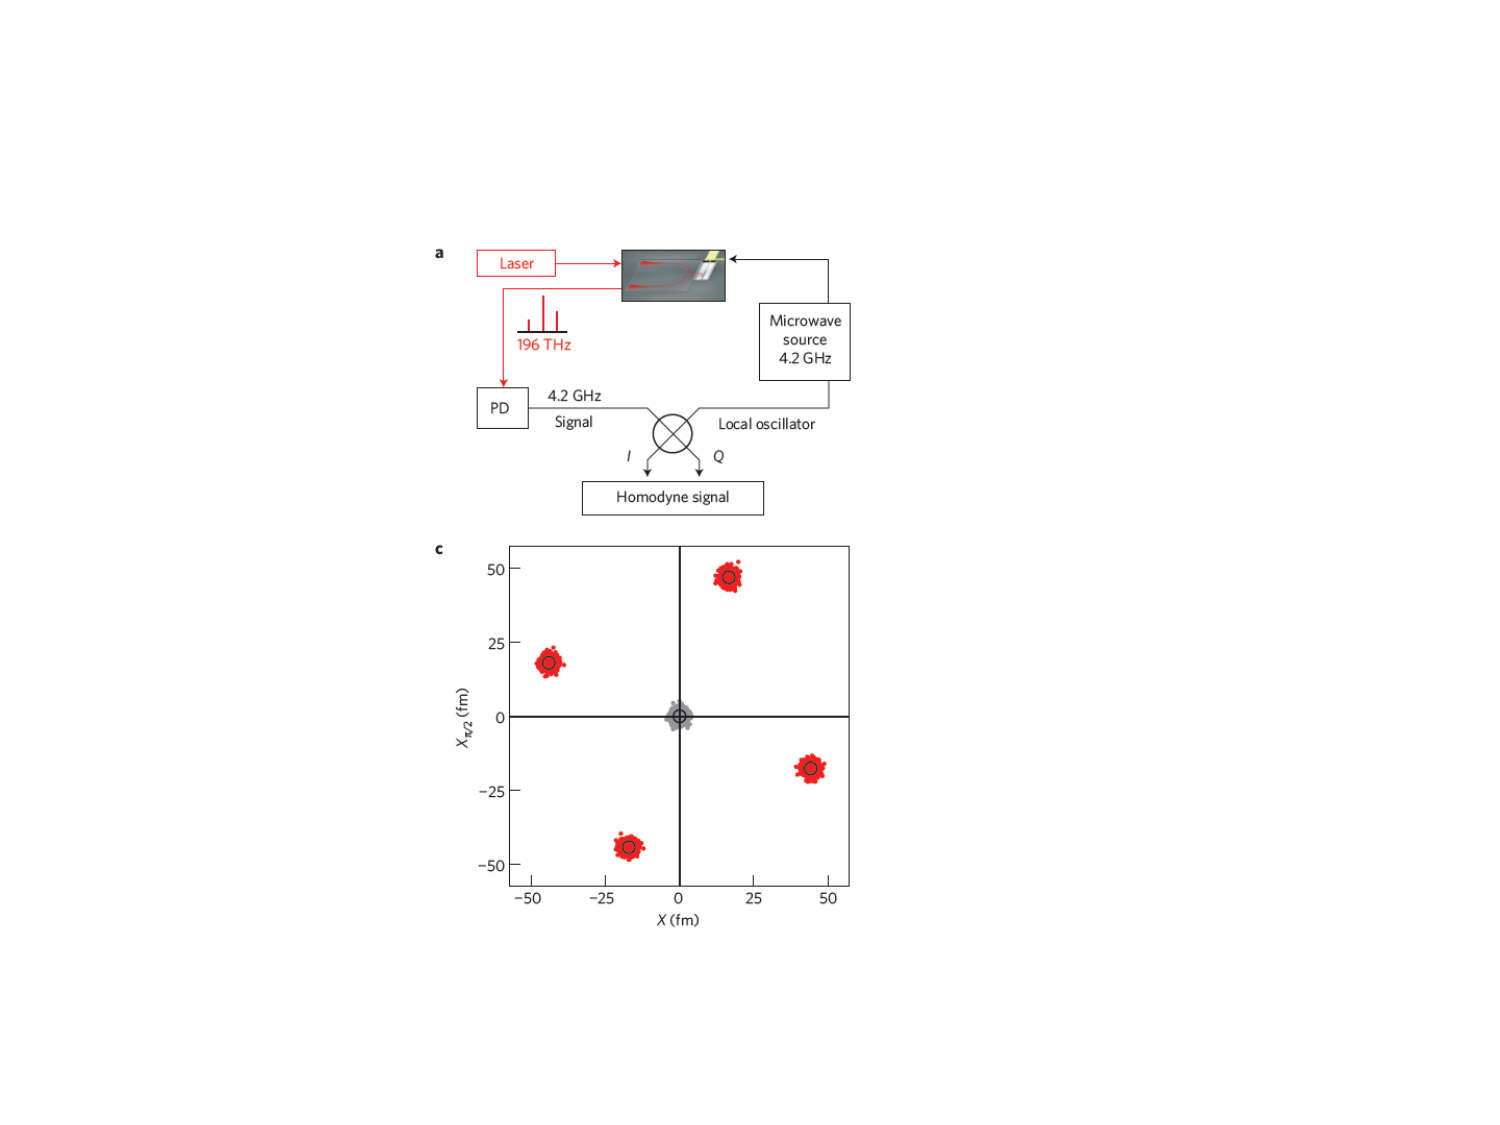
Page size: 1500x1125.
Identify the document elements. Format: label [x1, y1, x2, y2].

picture [412, 224, 872, 937]
